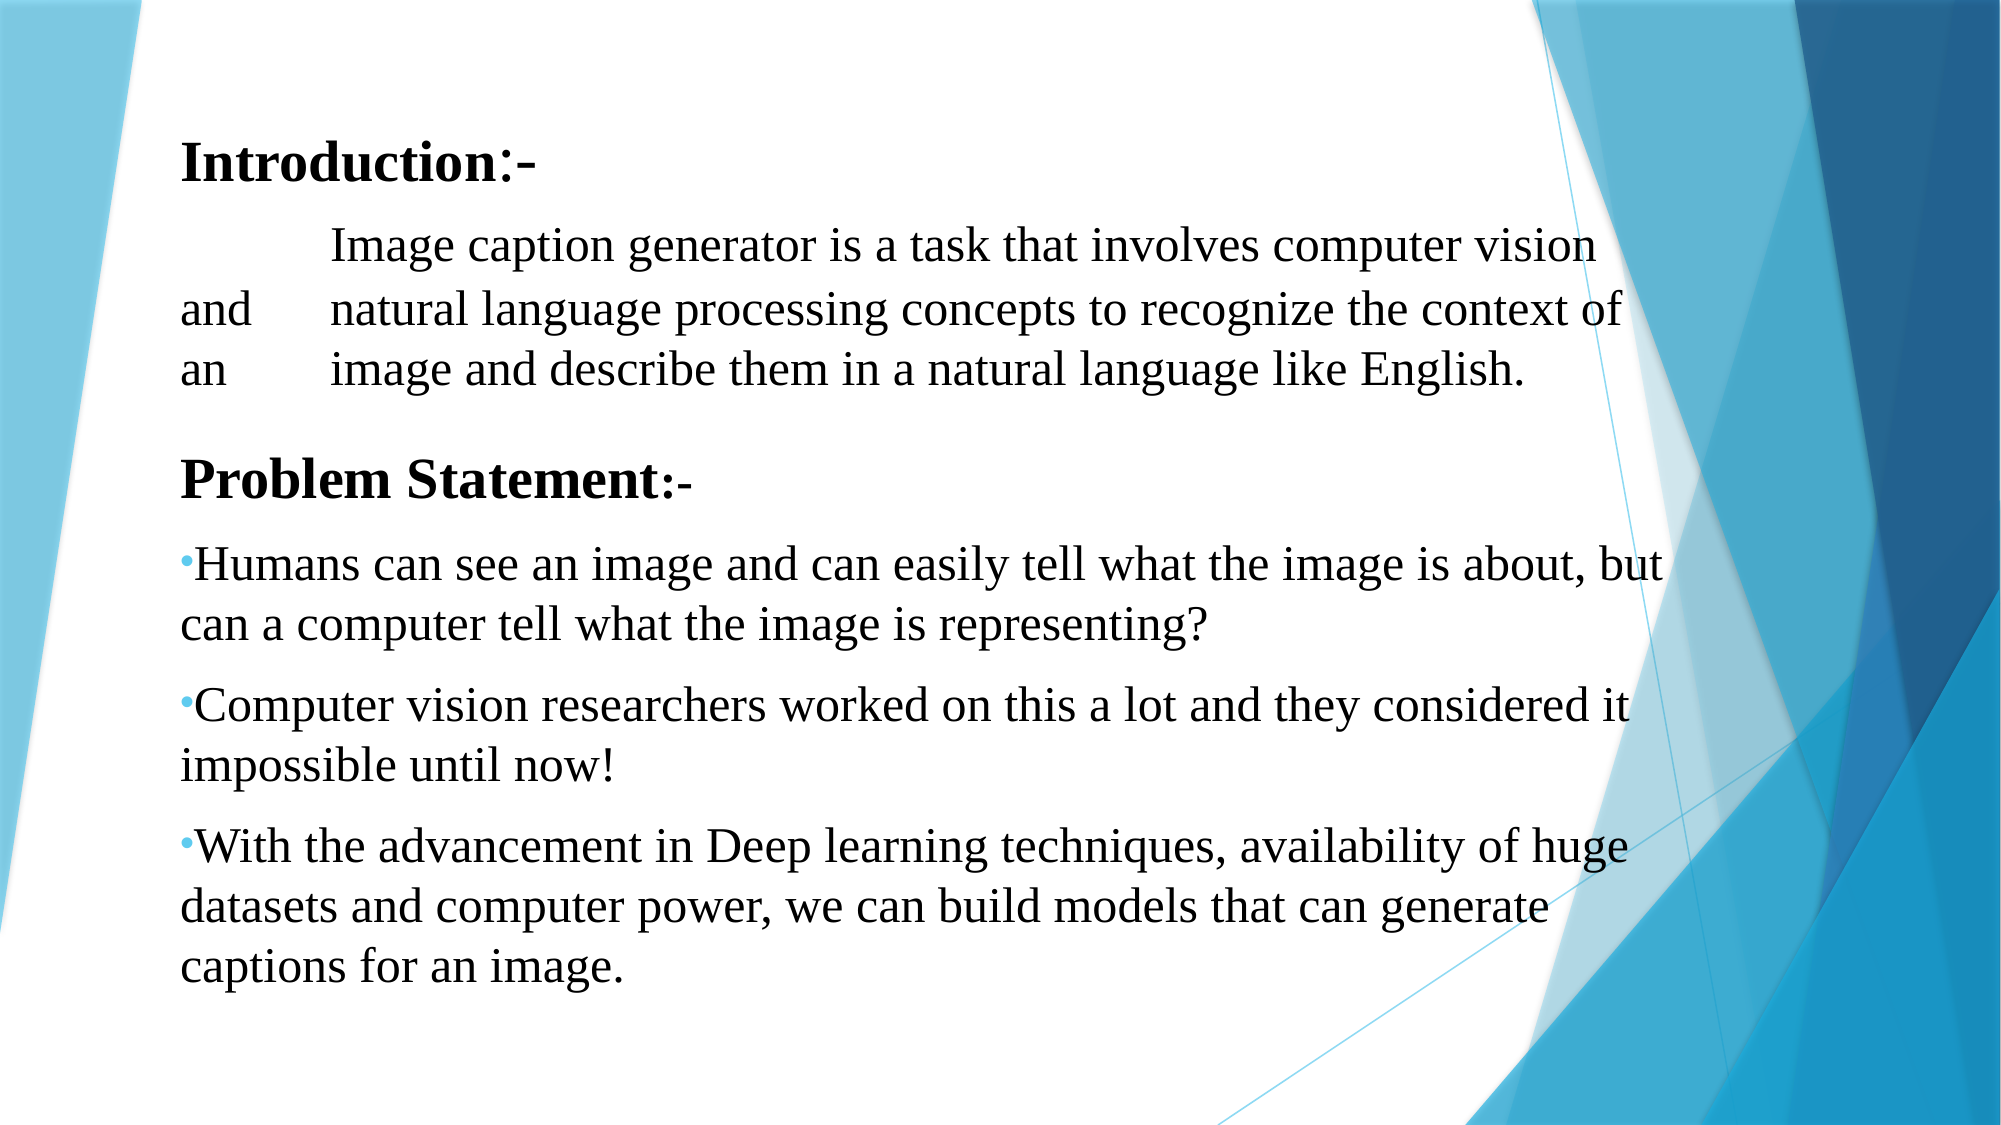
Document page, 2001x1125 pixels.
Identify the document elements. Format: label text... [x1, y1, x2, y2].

subtitle Problem Statement:- Humans can see an image and can easily tell what the image is about, but can a computer tell what the image is representing? Computer vision researchers worked on this a lot and they considered it impossible until now! With the advancement in Deep learning techniques, availability of huge datasets and computer power, we can build models that can generate captions for an image. [165, 432, 1696, 1030]
title Introduction:- Image caption generator is a task that involves computer vision and natural language processing concepts to recognize the context of an image and describe them in a natural language like English. [165, 51, 1655, 403]
